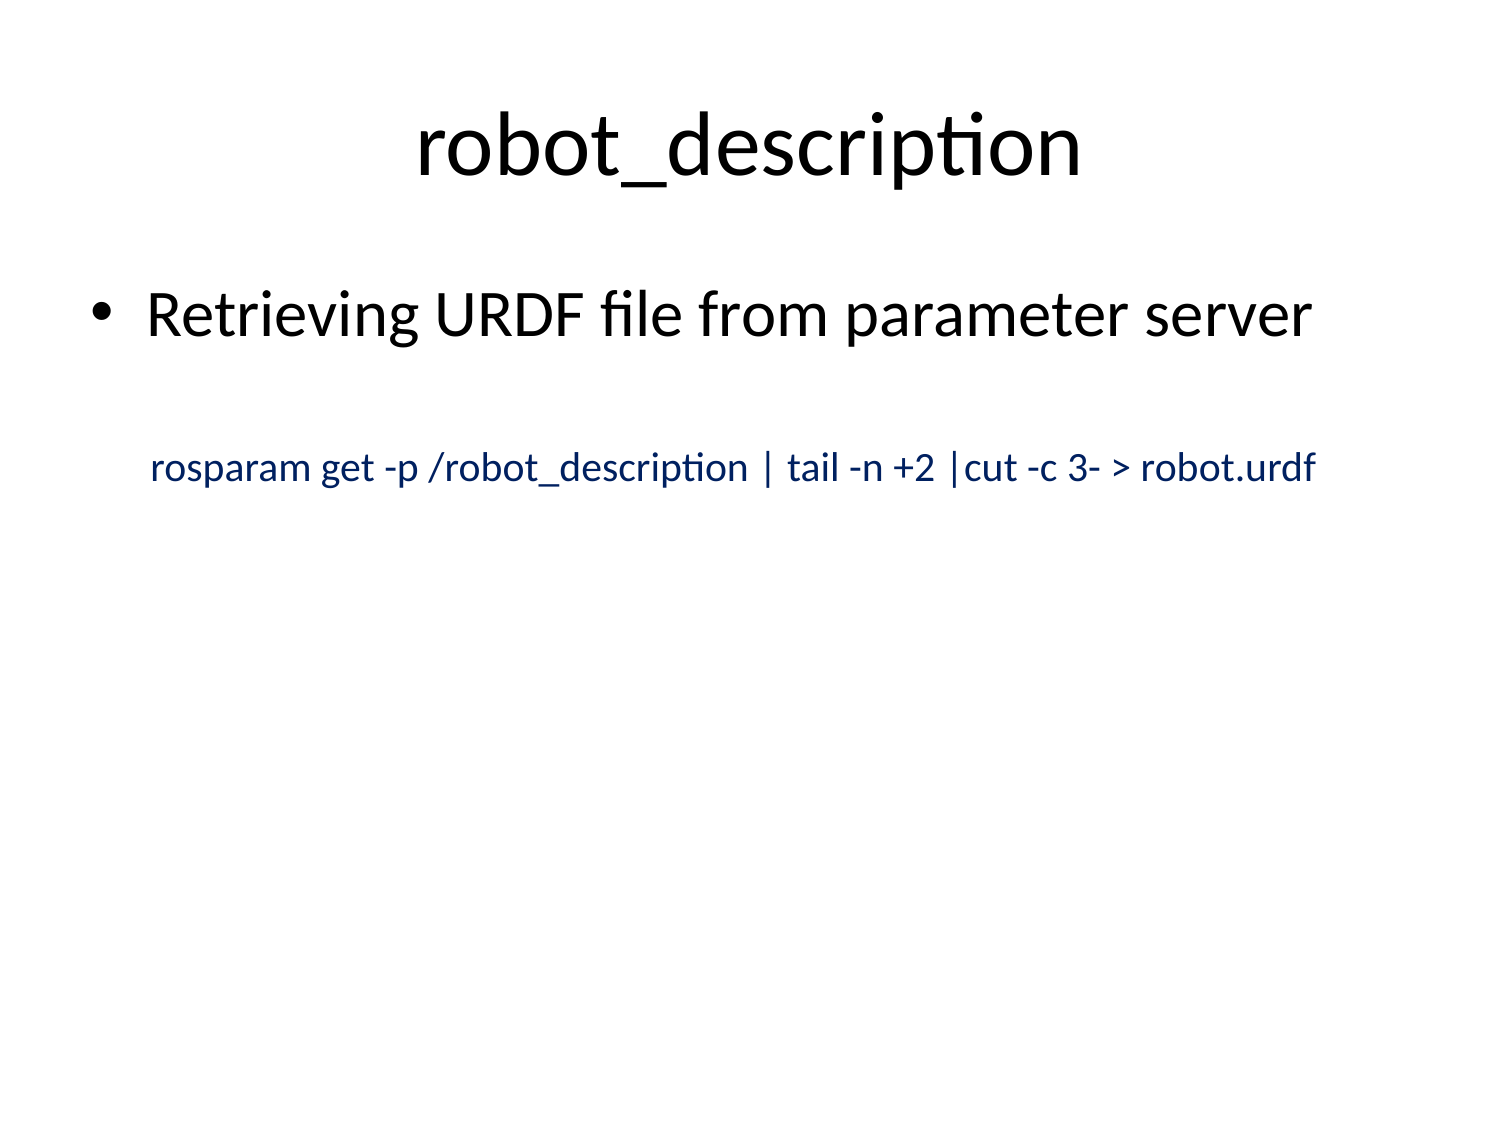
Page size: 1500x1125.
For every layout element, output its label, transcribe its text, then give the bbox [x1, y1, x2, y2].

title robot_description [75, 45, 1425, 233]
text_box rosparam get -p /robot_description | tail -n +2 |cut -c 3- > robot.urdf [135, 432, 1341, 498]
list Retrieving URDF file from parameter server [75, 262, 1425, 1005]
